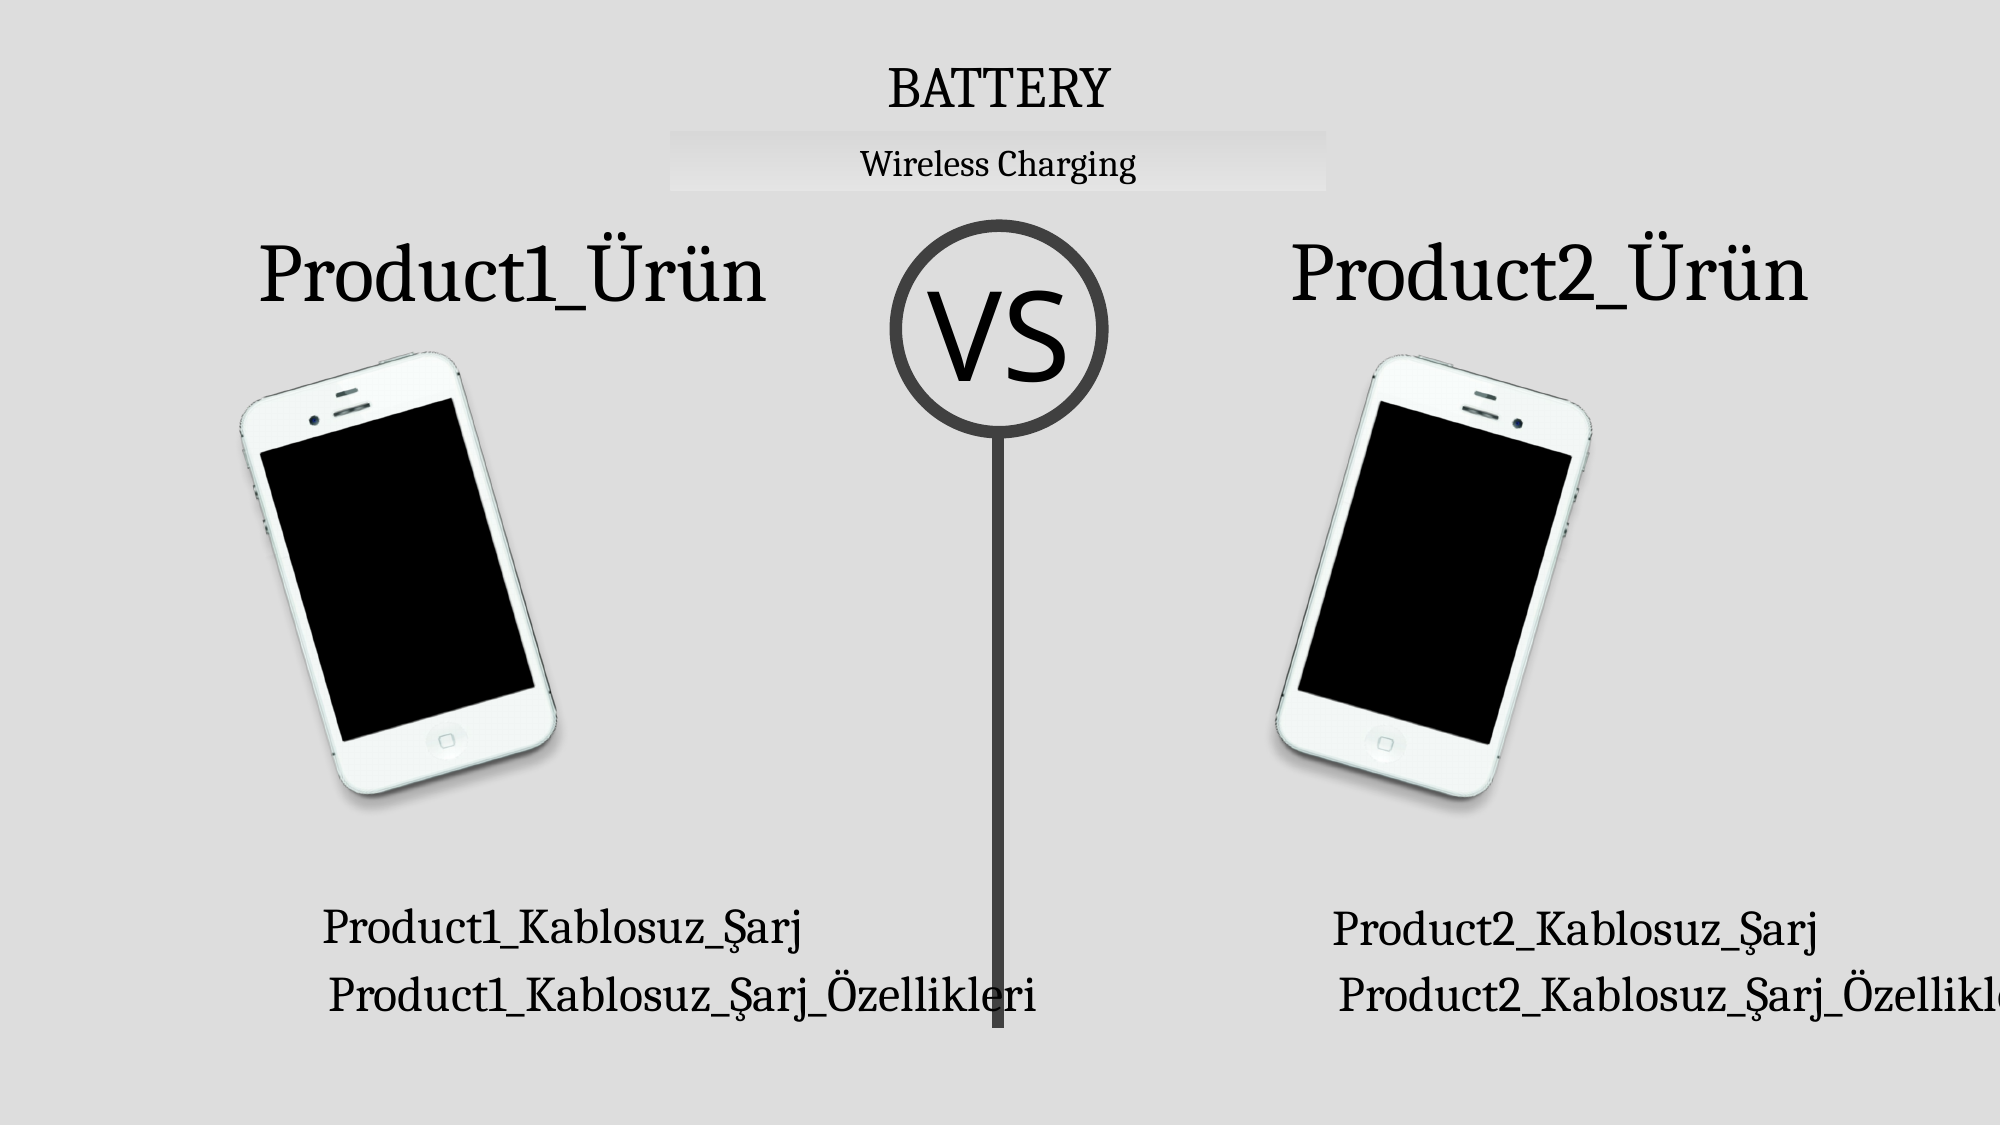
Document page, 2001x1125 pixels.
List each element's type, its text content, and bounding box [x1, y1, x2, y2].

text_box Product2_Kablosuz_Şarj [1317, 887, 1834, 963]
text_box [895, 225, 1103, 829]
text_box BATTERY [672, 41, 1328, 127]
text_box Product2_Kablosuz_Şarj_Özellikleri [1323, 954, 2000, 1029]
text_box Product1_Kablosuz_Şarj_Özellikleri [313, 954, 997, 1029]
text_box Product1_Kablosuz_Şarj [307, 885, 818, 961]
text_box Wireless Charging [670, 131, 1327, 191]
picture [1229, 325, 1630, 848]
text_box Product1_Ürün [243, 210, 784, 326]
text_box Product2_Ürün [1275, 209, 1825, 325]
text_box Product1_Kablosuz_Şarj_Özellikleri [999, 954, 1053, 1029]
picture [201, 326, 603, 845]
